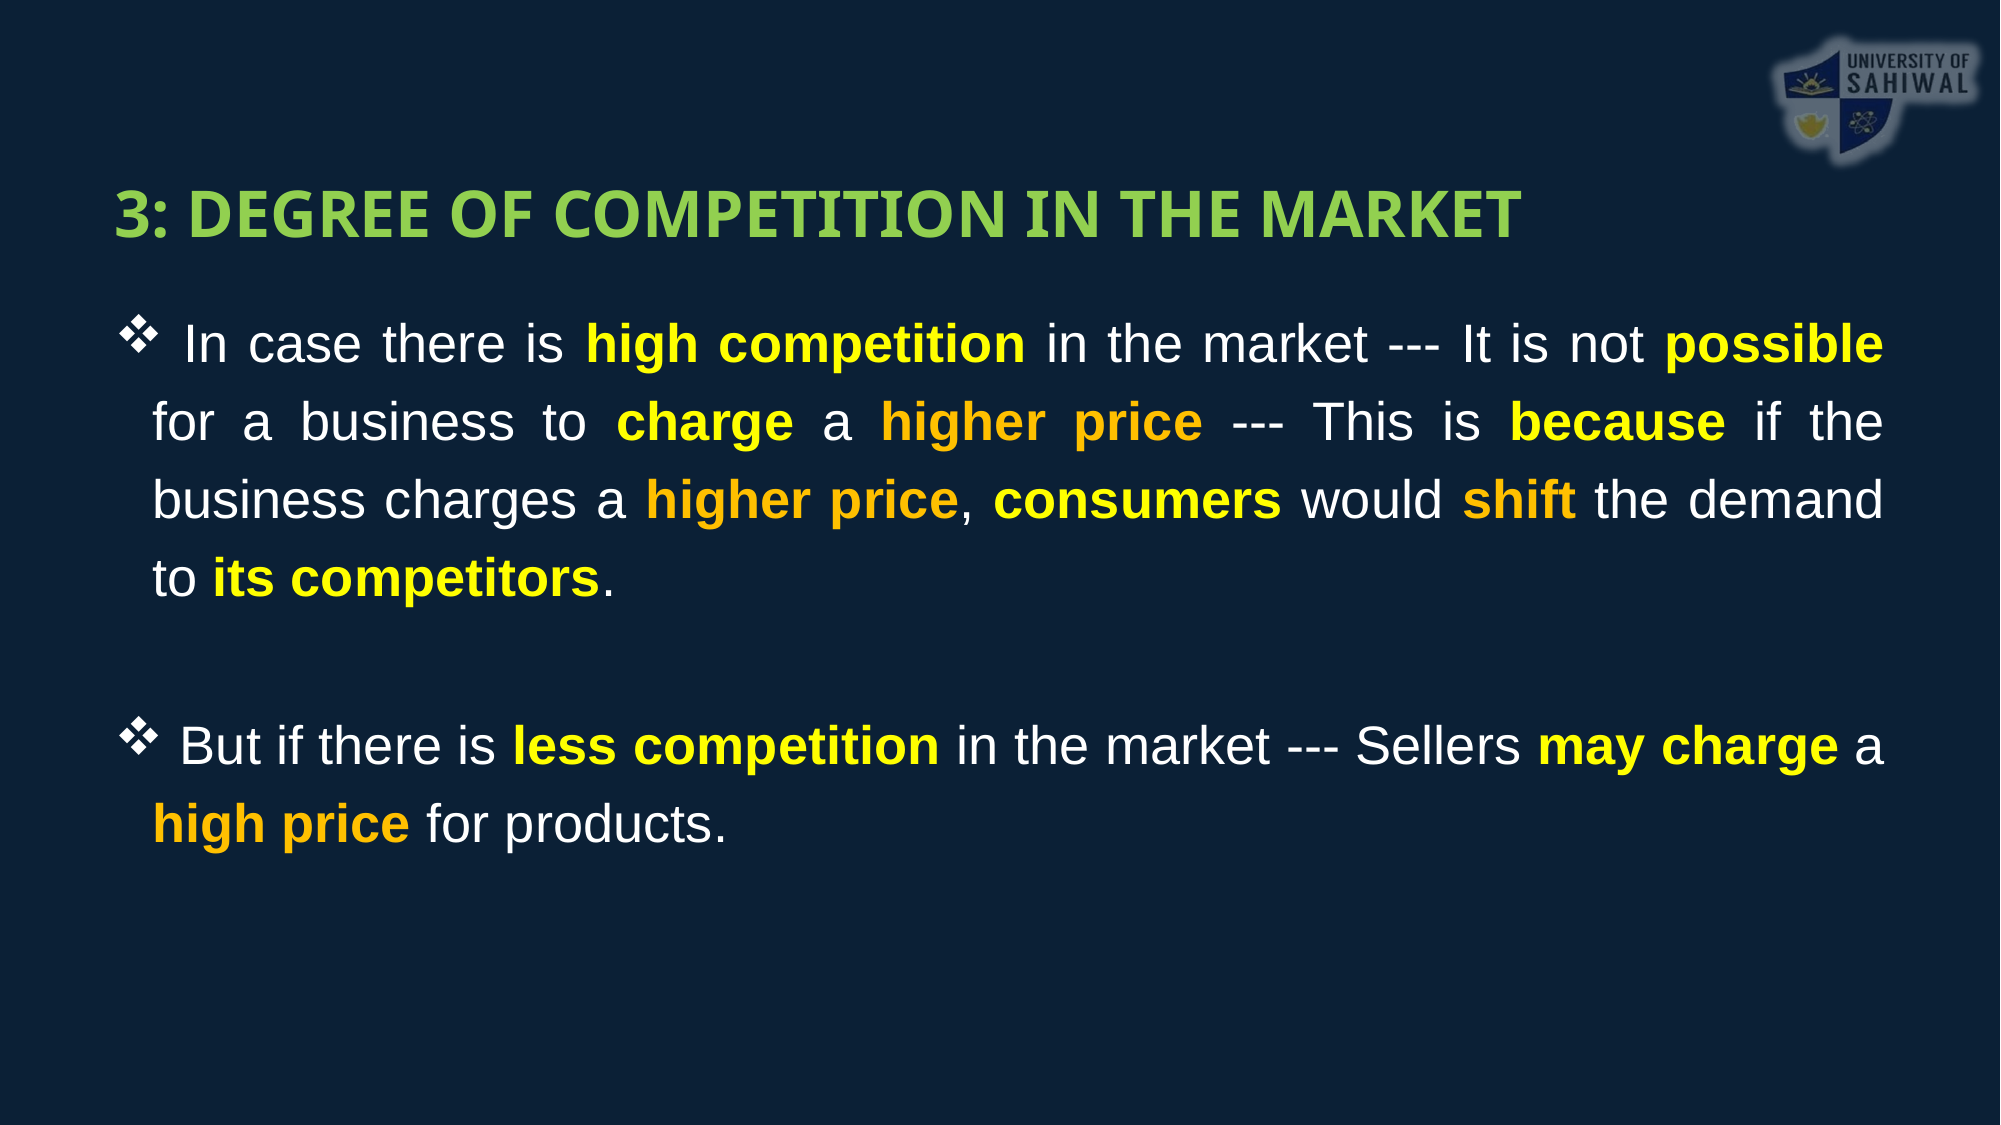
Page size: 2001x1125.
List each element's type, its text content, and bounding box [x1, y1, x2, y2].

picture [1747, 0, 2000, 208]
list 3: DEGREE OF COMPETITION IN THE MARKET In case there is high competition in the market --- It is not possible for a business to charge a higher price --- This is because if the business charges a higher price, consumers would shift the demand to its competitors. But if there is less competition in the market --- Sellers may charge a high price for products. [99, 99, 1901, 1026]
